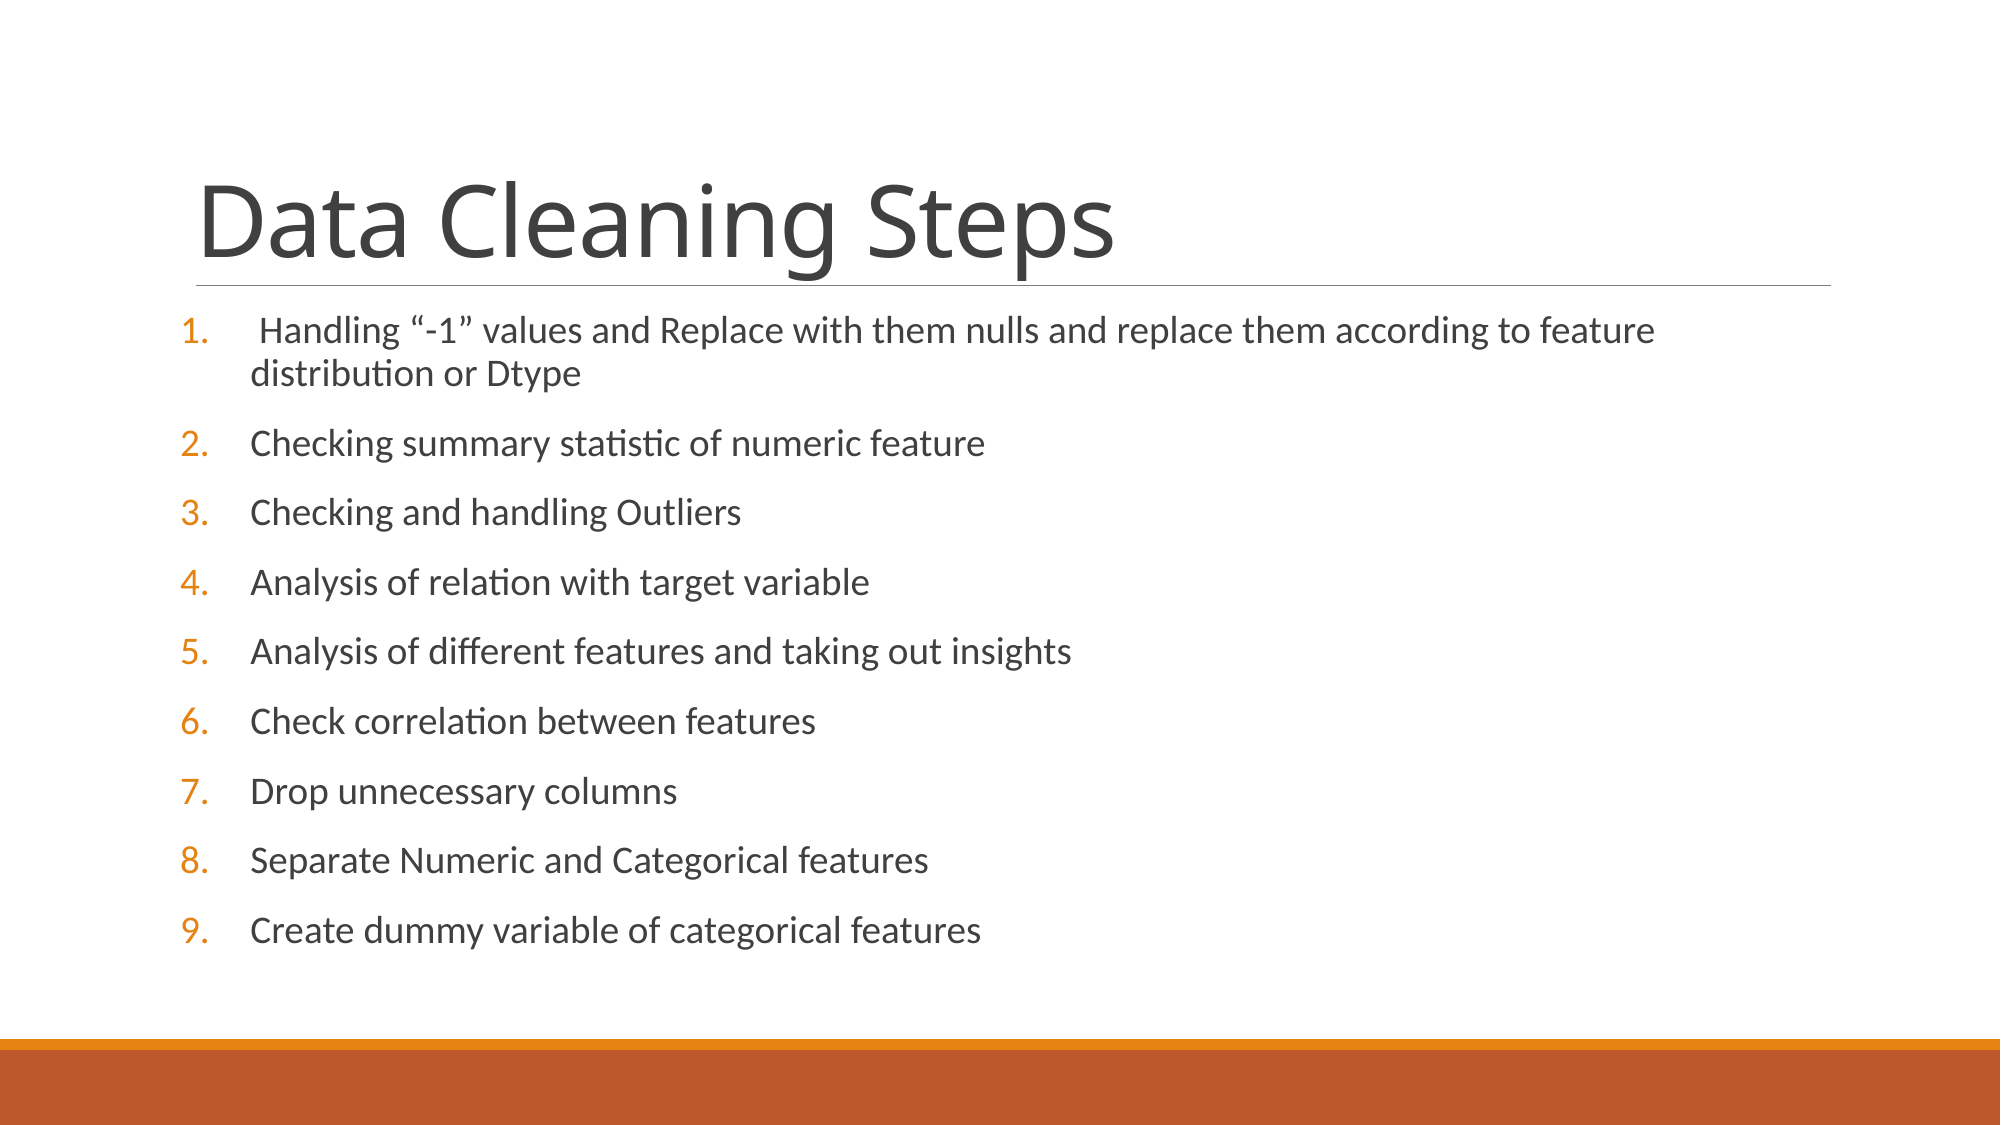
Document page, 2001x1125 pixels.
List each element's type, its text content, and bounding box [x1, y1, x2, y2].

title Data Cleaning Steps [180, 47, 1830, 285]
list Handling “-1” values and Replace with them nulls and replace them according to feature distribution or Dtype Checking summary statistic of numeric feature Checking and handling Outliers Analysis of relation with target variable Analysis of different features and taking out insights Check correlation between features Drop unnecessary columns Separate Numeric and Categorical features Create dummy variable of categorical features [180, 302, 1830, 963]
